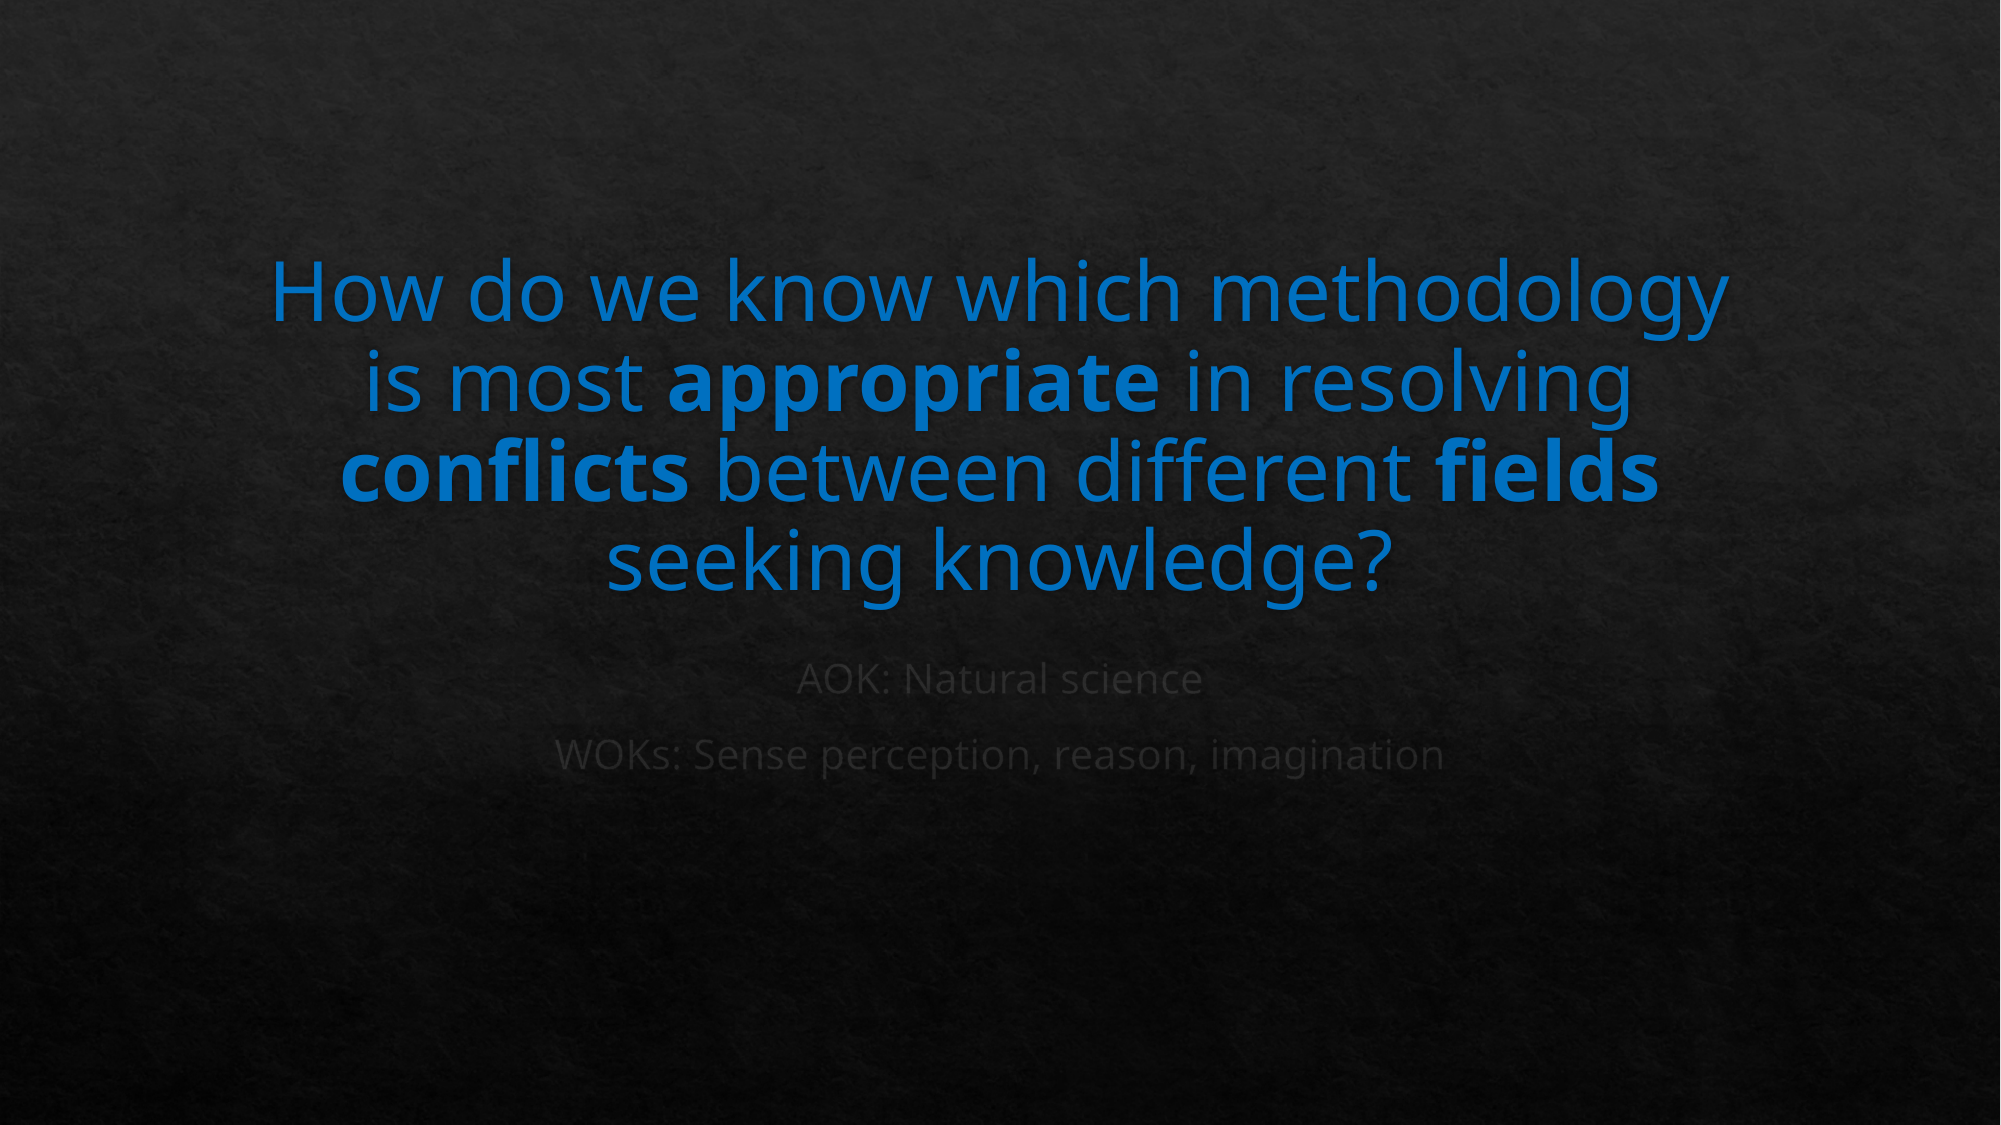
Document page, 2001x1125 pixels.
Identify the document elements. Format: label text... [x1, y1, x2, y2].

list AOK: Natural science WOKs: Sense perception, reason, imagination [213, 639, 1787, 859]
title How do we know which methodology is most appropriate in resolving conflicts between different fields seeking knowledge? [213, 316, 1787, 617]
